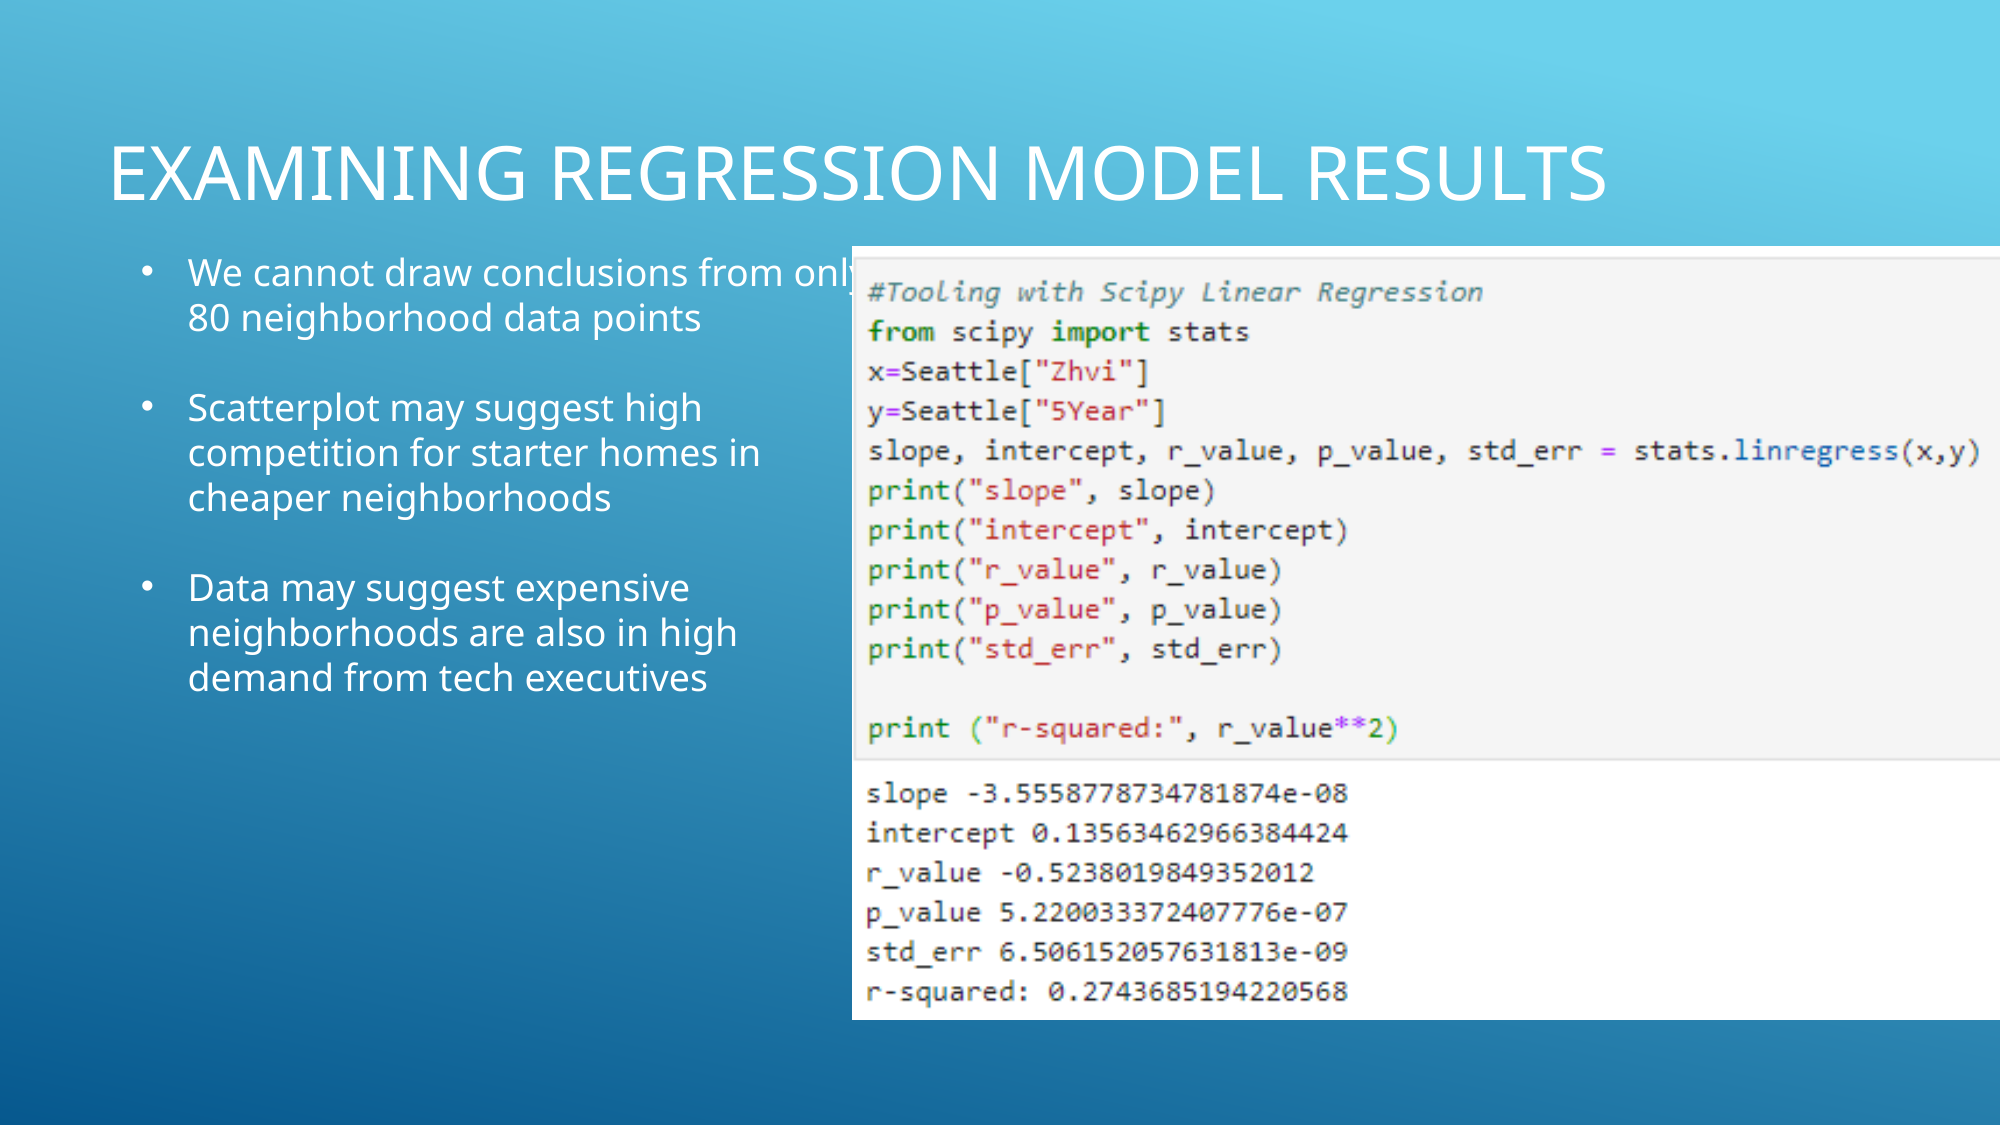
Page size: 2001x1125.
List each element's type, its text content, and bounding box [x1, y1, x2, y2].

picture [852, 246, 2000, 1020]
title Examining regression Model results [92, 47, 1692, 295]
text_box We cannot draw conclusions from only 80 neighborhood data points Scatterplot may suggest high competition for starter homes in cheaper neighborhoods Data may suggest expensive neighborhoods are also in high demand from tech executives [126, 241, 892, 931]
